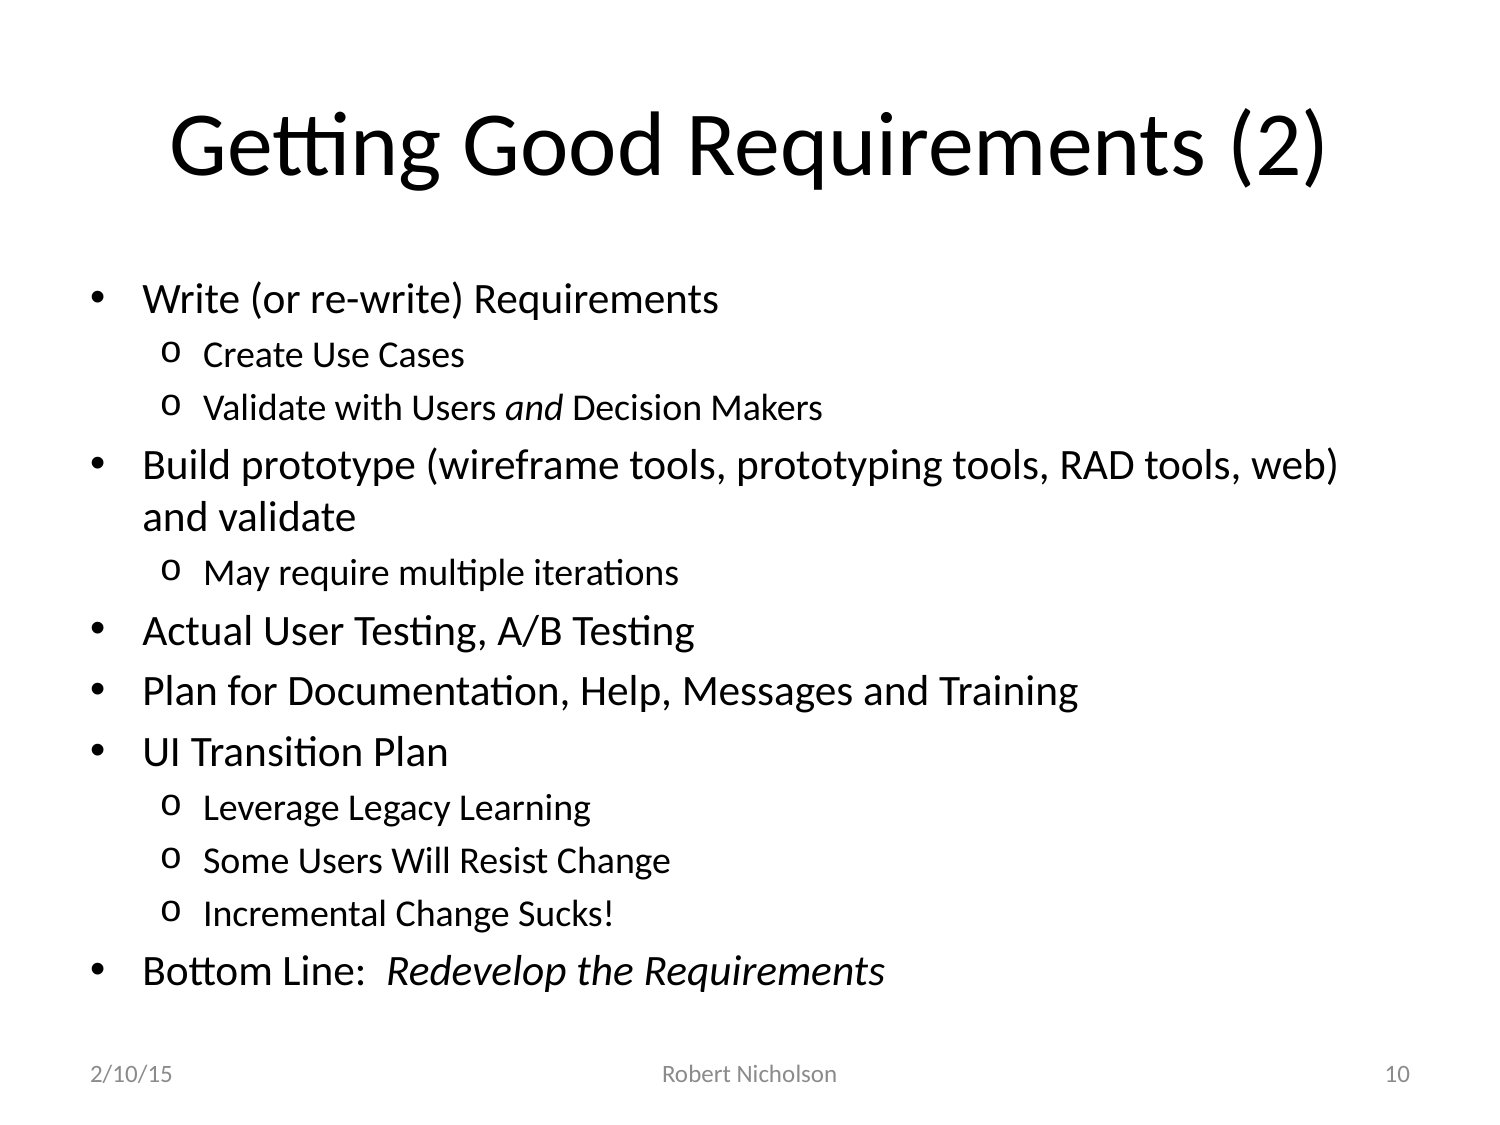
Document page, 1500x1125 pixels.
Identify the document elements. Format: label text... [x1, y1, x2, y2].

title Getting Good Requirements (2) [75, 45, 1425, 233]
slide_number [75, 1042, 425, 1103]
footer Robert Nicholson [512, 1042, 988, 1103]
slide_number 10 [1074, 1042, 1425, 1103]
list Write (or re-write) Requirements Create Use Cases Validate with Users and Decision Makers Build prototype (wireframe tools, prototyping tools, RAD tools, web) and validate May require multiple iterations Actual User Testing, A/B Testing Plan for Documentation, Help, Messages and Training UI Transition Plan Leverage Legacy Learning Some Users Will Resist Change Incremental Change Sucks! Bottom Line: Redevelop the Requirements [75, 262, 1425, 1005]
